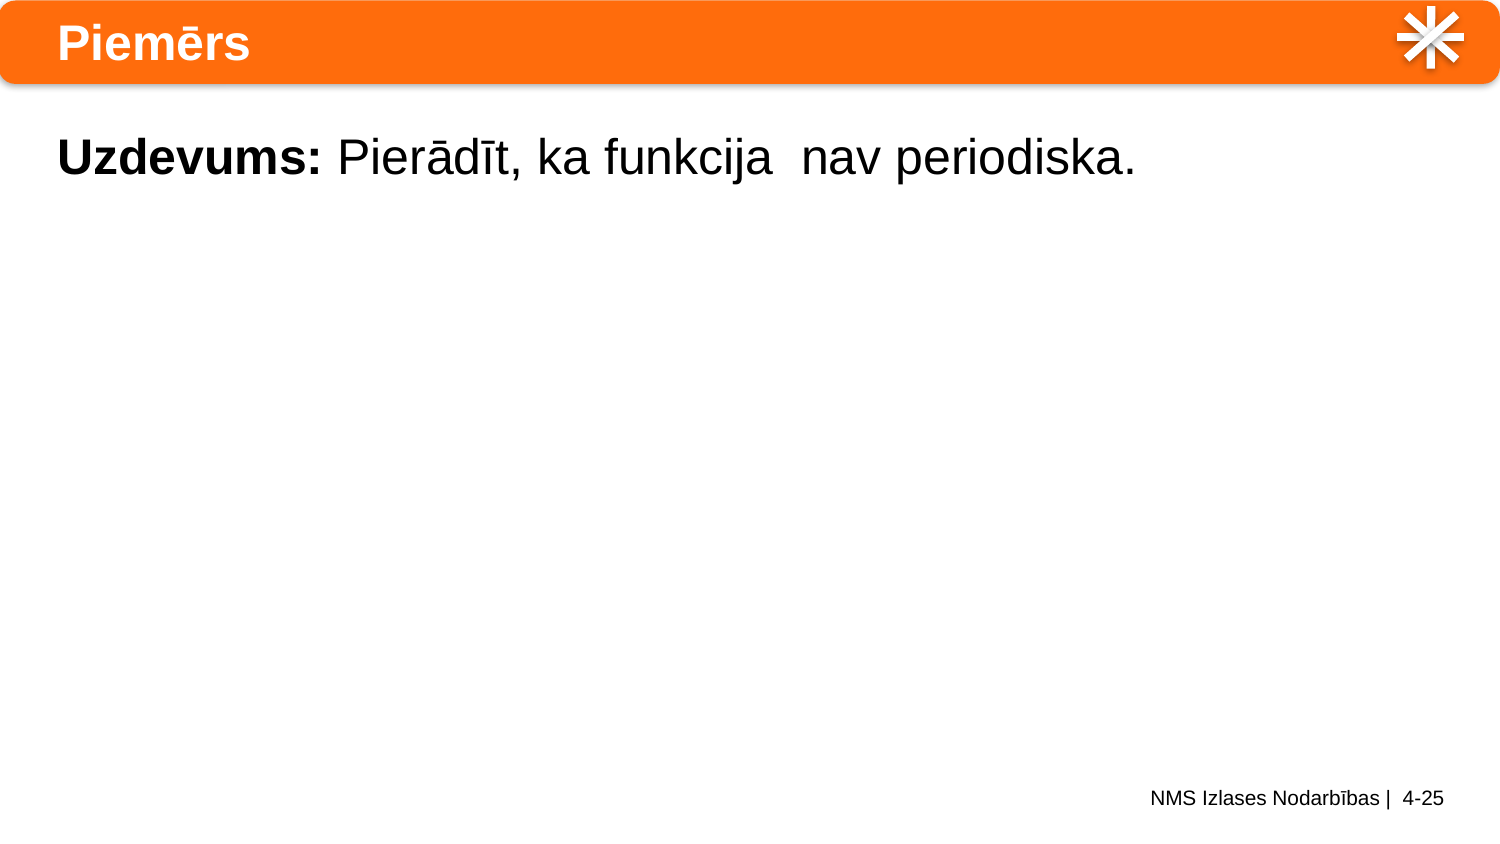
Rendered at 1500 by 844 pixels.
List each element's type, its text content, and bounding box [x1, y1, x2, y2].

title Piemērs [56, 10, 1383, 73]
